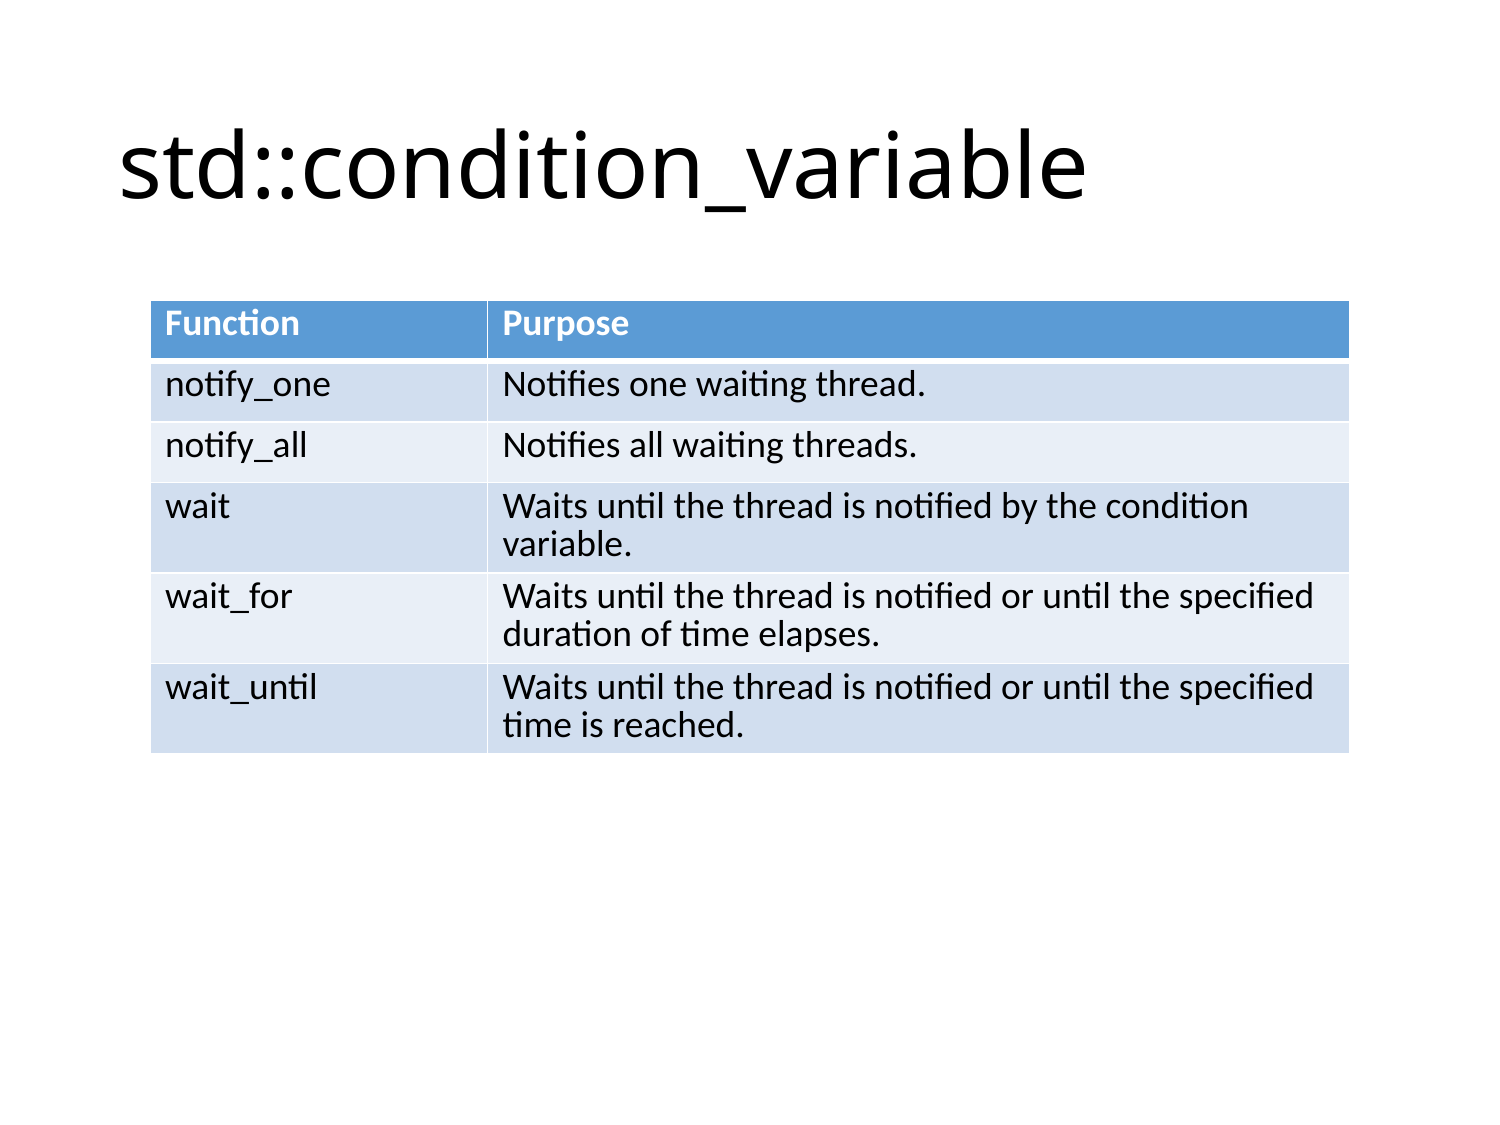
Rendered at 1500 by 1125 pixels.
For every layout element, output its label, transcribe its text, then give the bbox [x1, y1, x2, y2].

table_cell notify_one [151, 364, 487, 421]
table_header Function [151, 301, 487, 358]
table_cell Notifies all waiting threads. [488, 423, 1349, 482]
table_cell wait_until [151, 664, 487, 753]
table_cell notify_all [151, 423, 487, 482]
table_cell Waits until the thread is notified or until the specified duration of time elapses. [488, 574, 1349, 663]
table_cell wait_for [151, 574, 487, 663]
title std::condition_variable [103, 59, 1397, 278]
table_header Purpose [488, 301, 1349, 358]
table_cell Waits until the thread is notified by the condition variable. [488, 483, 1349, 572]
table_cell Waits until the thread is notified or until the specified time is reached. [488, 664, 1349, 753]
table_cell Notifies one waiting thread. [488, 364, 1349, 421]
table_cell wait [151, 483, 487, 572]
